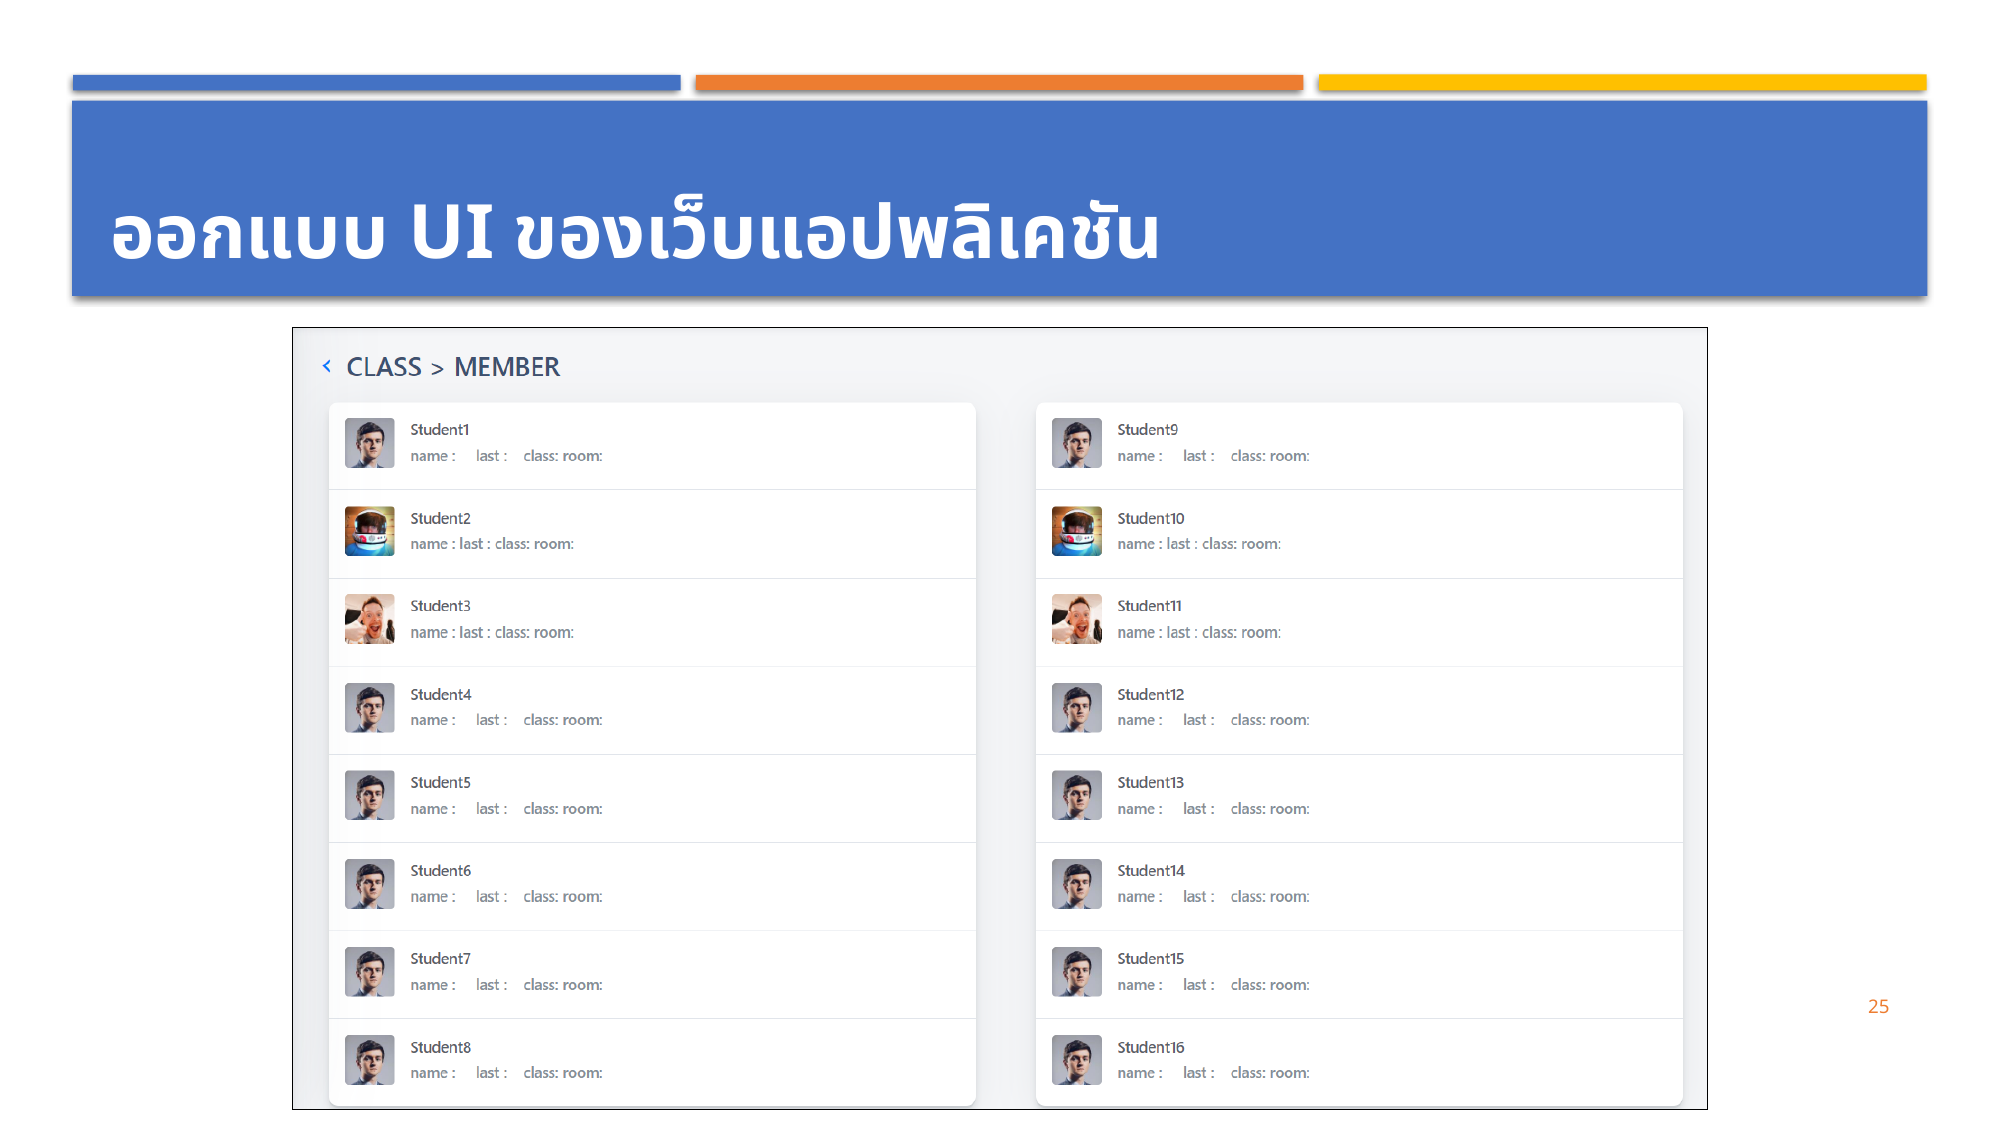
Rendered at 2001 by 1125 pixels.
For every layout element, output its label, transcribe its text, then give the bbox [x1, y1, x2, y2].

picture [291, 326, 1709, 1110]
slide_number 25 [1732, 977, 1905, 1037]
title ออกแบบ UI ของเว็บแอปพลิเคชัน [95, 115, 1905, 282]
